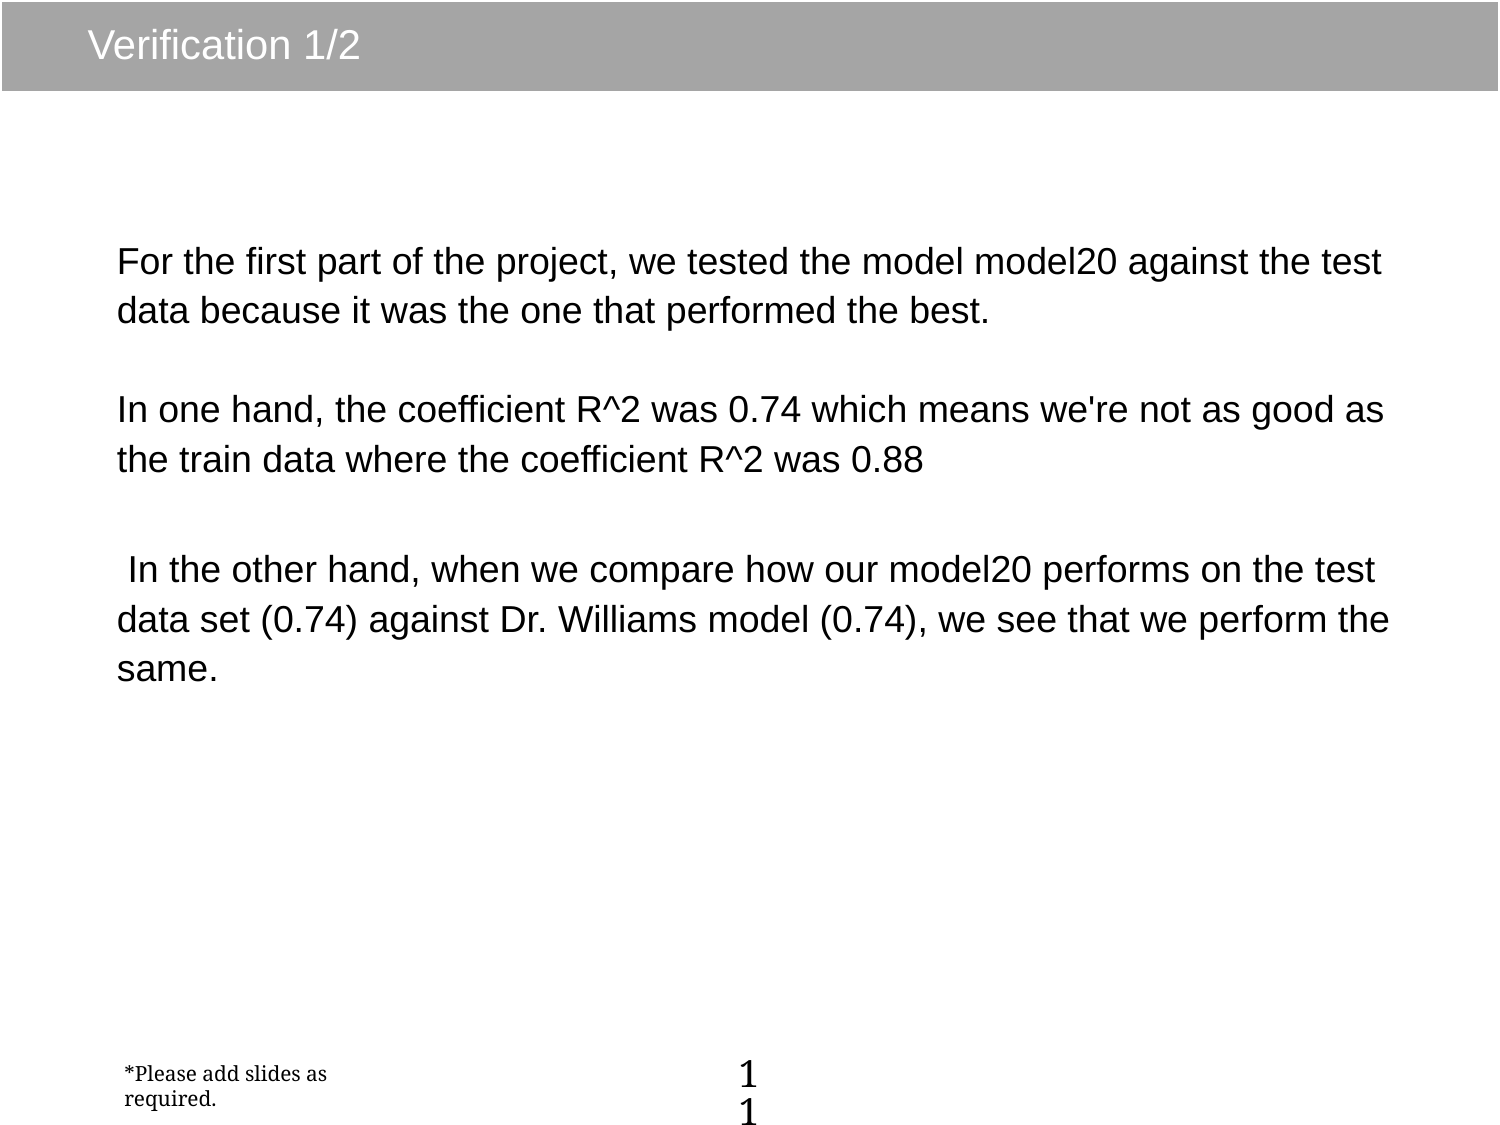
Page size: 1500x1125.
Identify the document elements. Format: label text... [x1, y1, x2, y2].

list For the first part of the project, we tested the model model20 against the test data because it was the one that performed the best. In one hand, the coefficient R^2 was 0.74 which means we're not as good as the train data where the coefficient R^2 was 0.88 In the other hand, when we compare how our model20 performs on the test data set (0.74) against Dr. Williams model (0.74), we see that we perform the same. [109, 224, 1411, 906]
text_box *Please add slides as required. [116, 1053, 413, 1118]
title Verification 1/2 [79, 2, 1231, 91]
slide_number 11 [730, 1042, 770, 1125]
